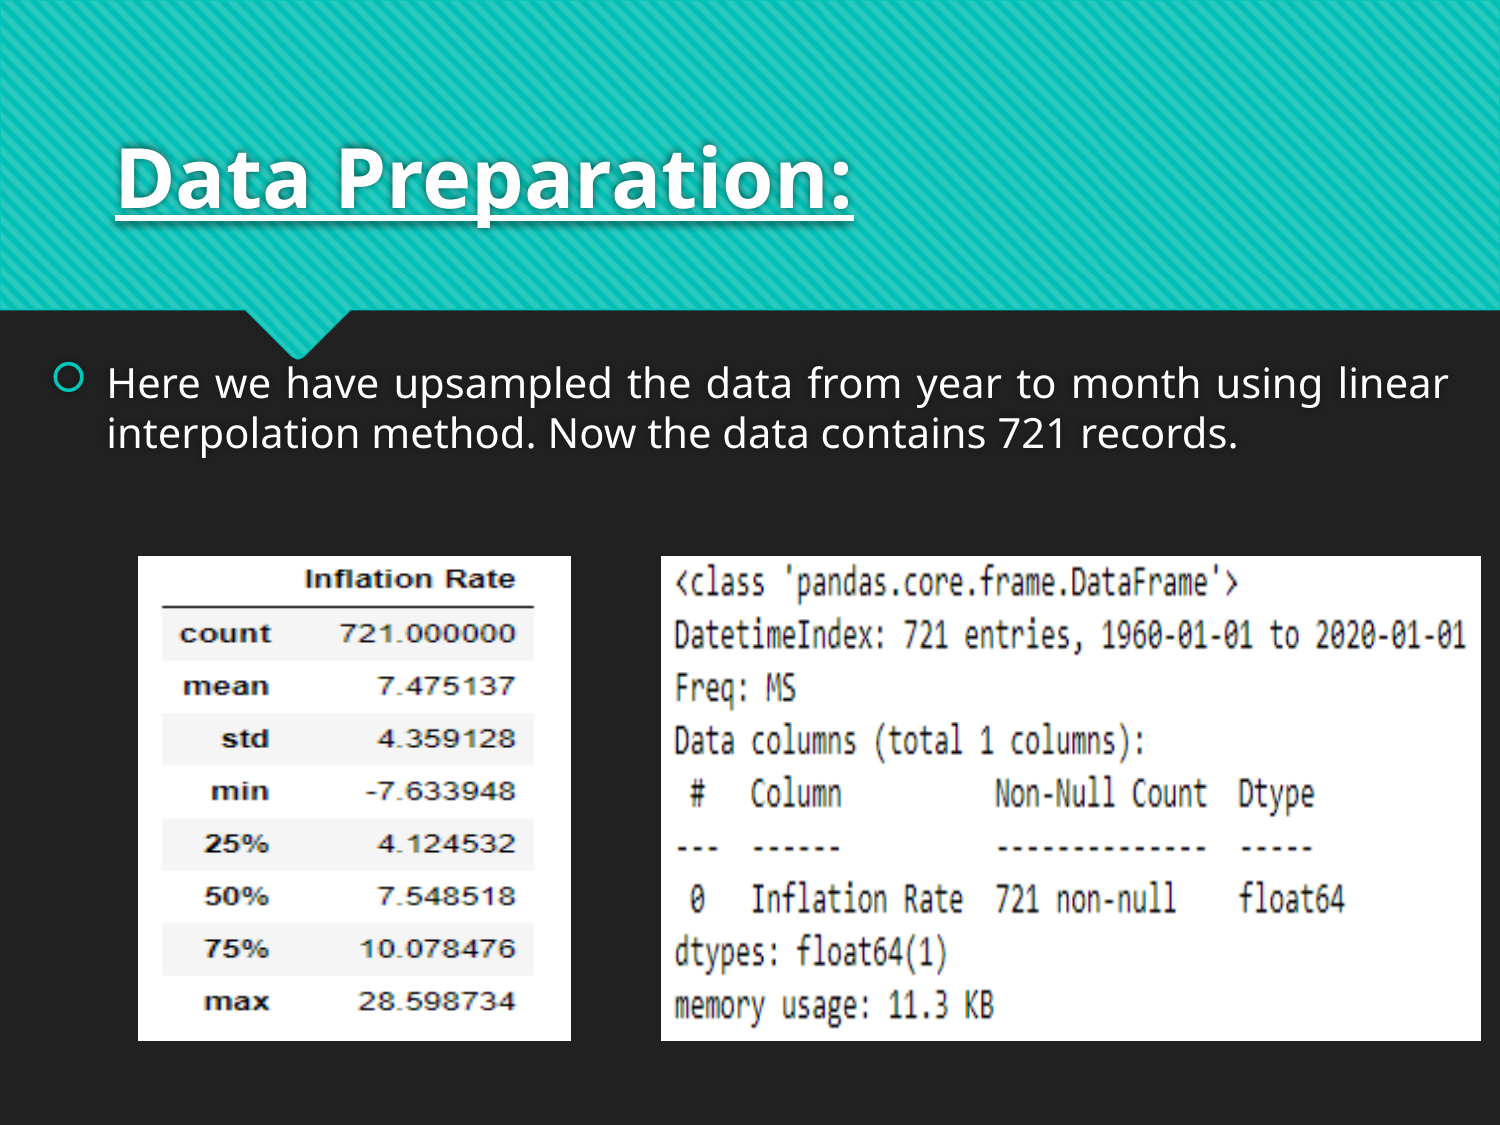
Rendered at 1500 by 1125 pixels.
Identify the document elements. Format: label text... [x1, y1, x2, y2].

picture [661, 556, 1481, 1042]
picture [137, 556, 571, 1042]
list Here we have upsampled the data from year to month using linear interpolation method. Now the data contains 721 records. [35, 330, 1465, 485]
title Data Preparation: [99, 73, 1401, 233]
